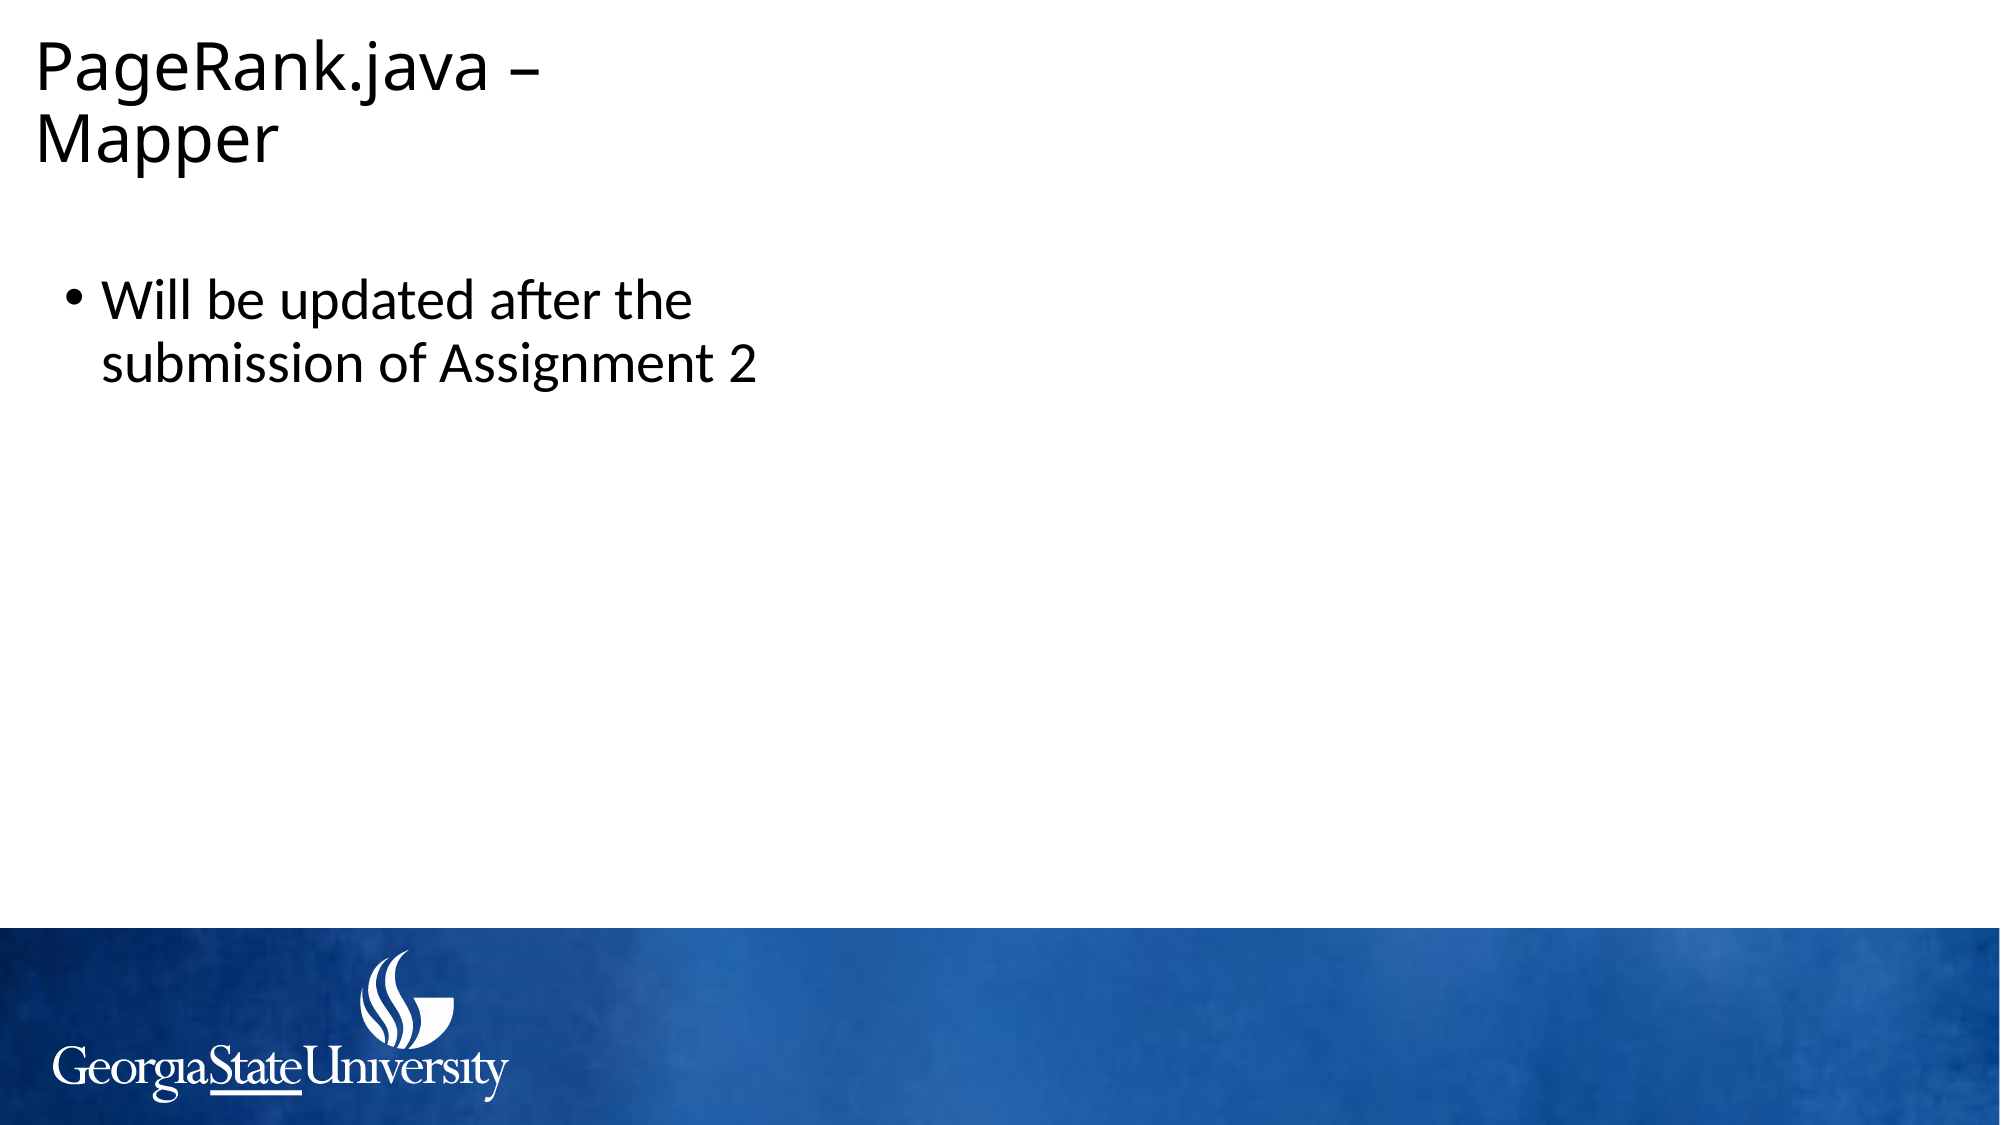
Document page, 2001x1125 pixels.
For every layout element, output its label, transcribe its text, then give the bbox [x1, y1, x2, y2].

list Will be updated after the submission of Assignment 2 [49, 261, 871, 433]
picture [0, 928, 2000, 1125]
text_box PageRank.java – Mapper [19, 6, 729, 203]
